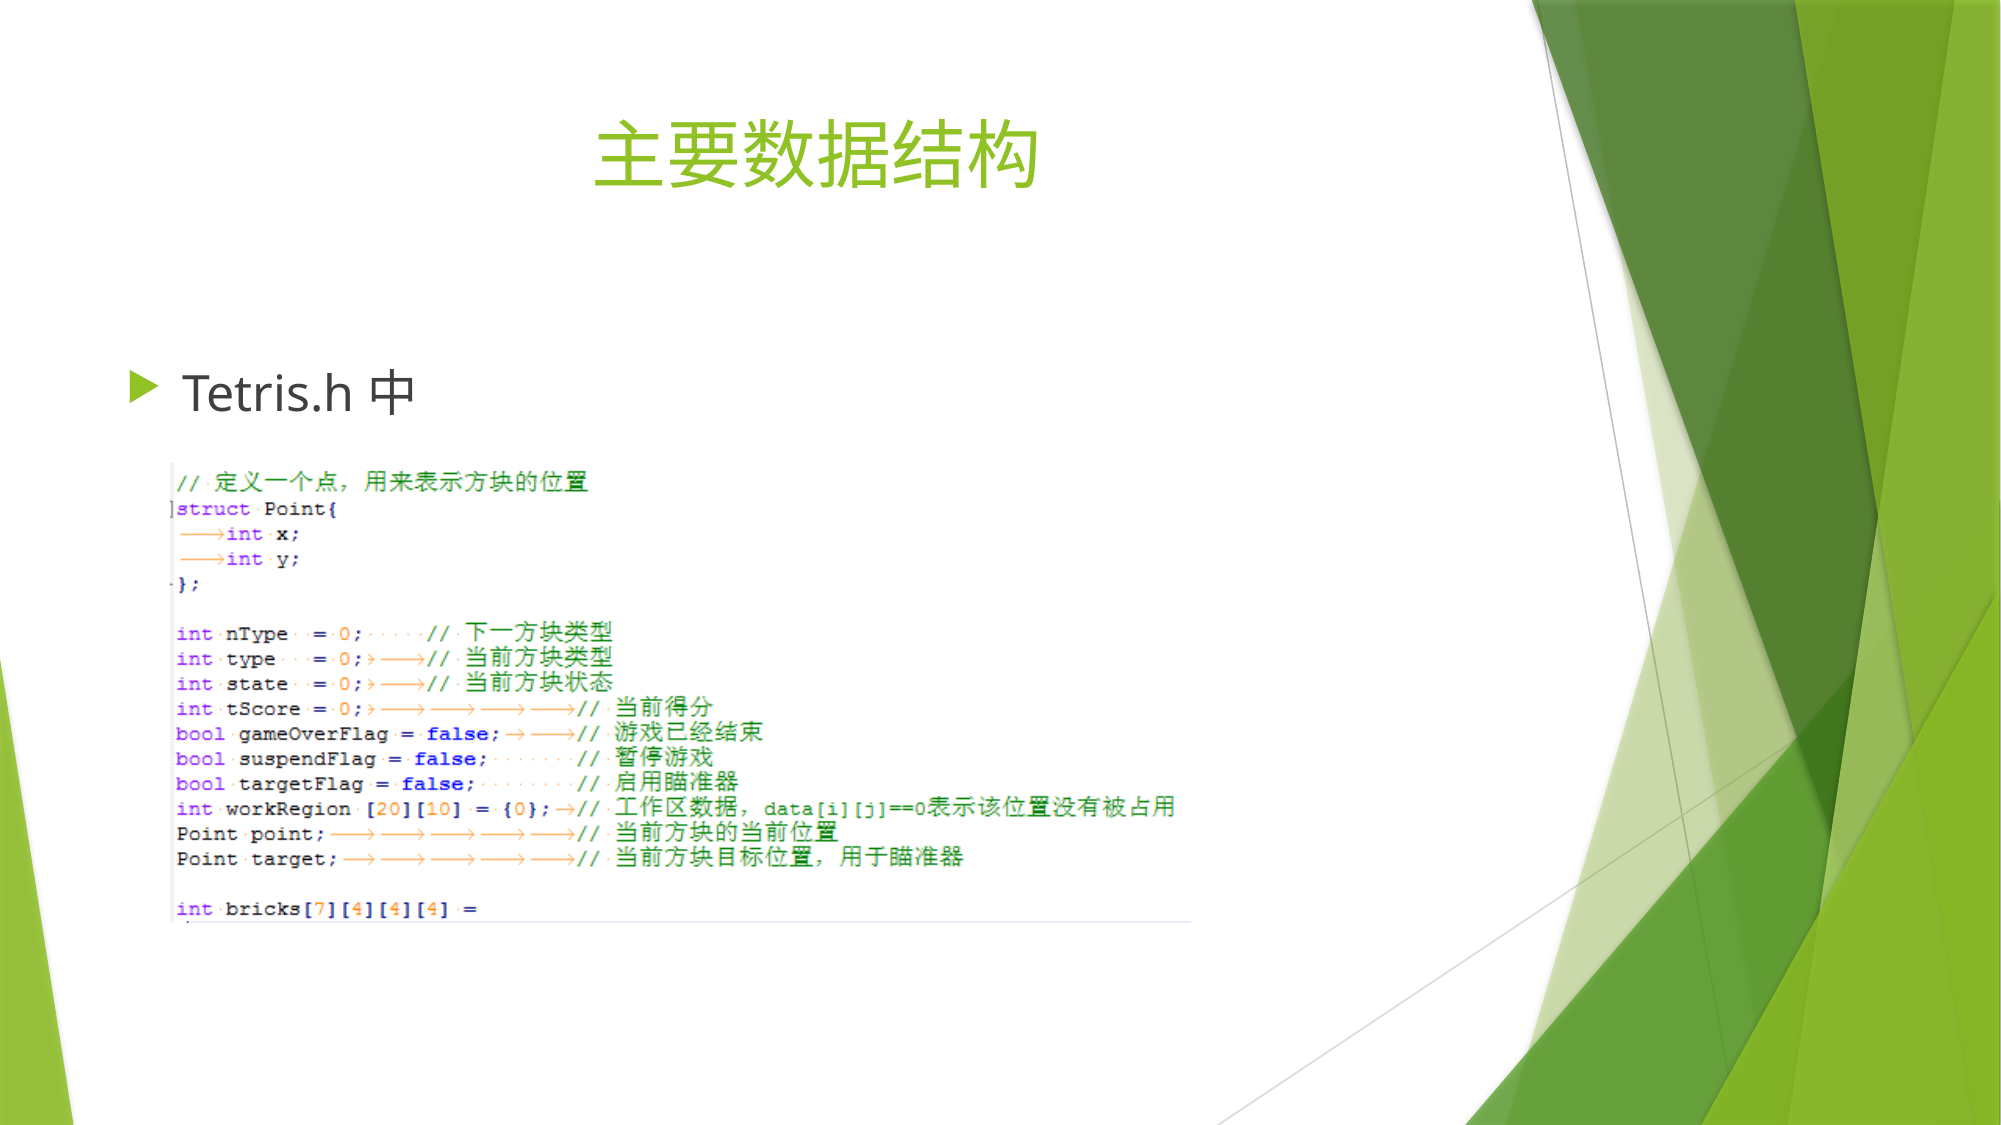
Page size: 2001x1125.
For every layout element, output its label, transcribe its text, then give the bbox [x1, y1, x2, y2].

list Tetris.h中 [111, 354, 1522, 992]
title 主要数据结构 [111, 99, 1522, 317]
picture [169, 461, 1192, 924]
